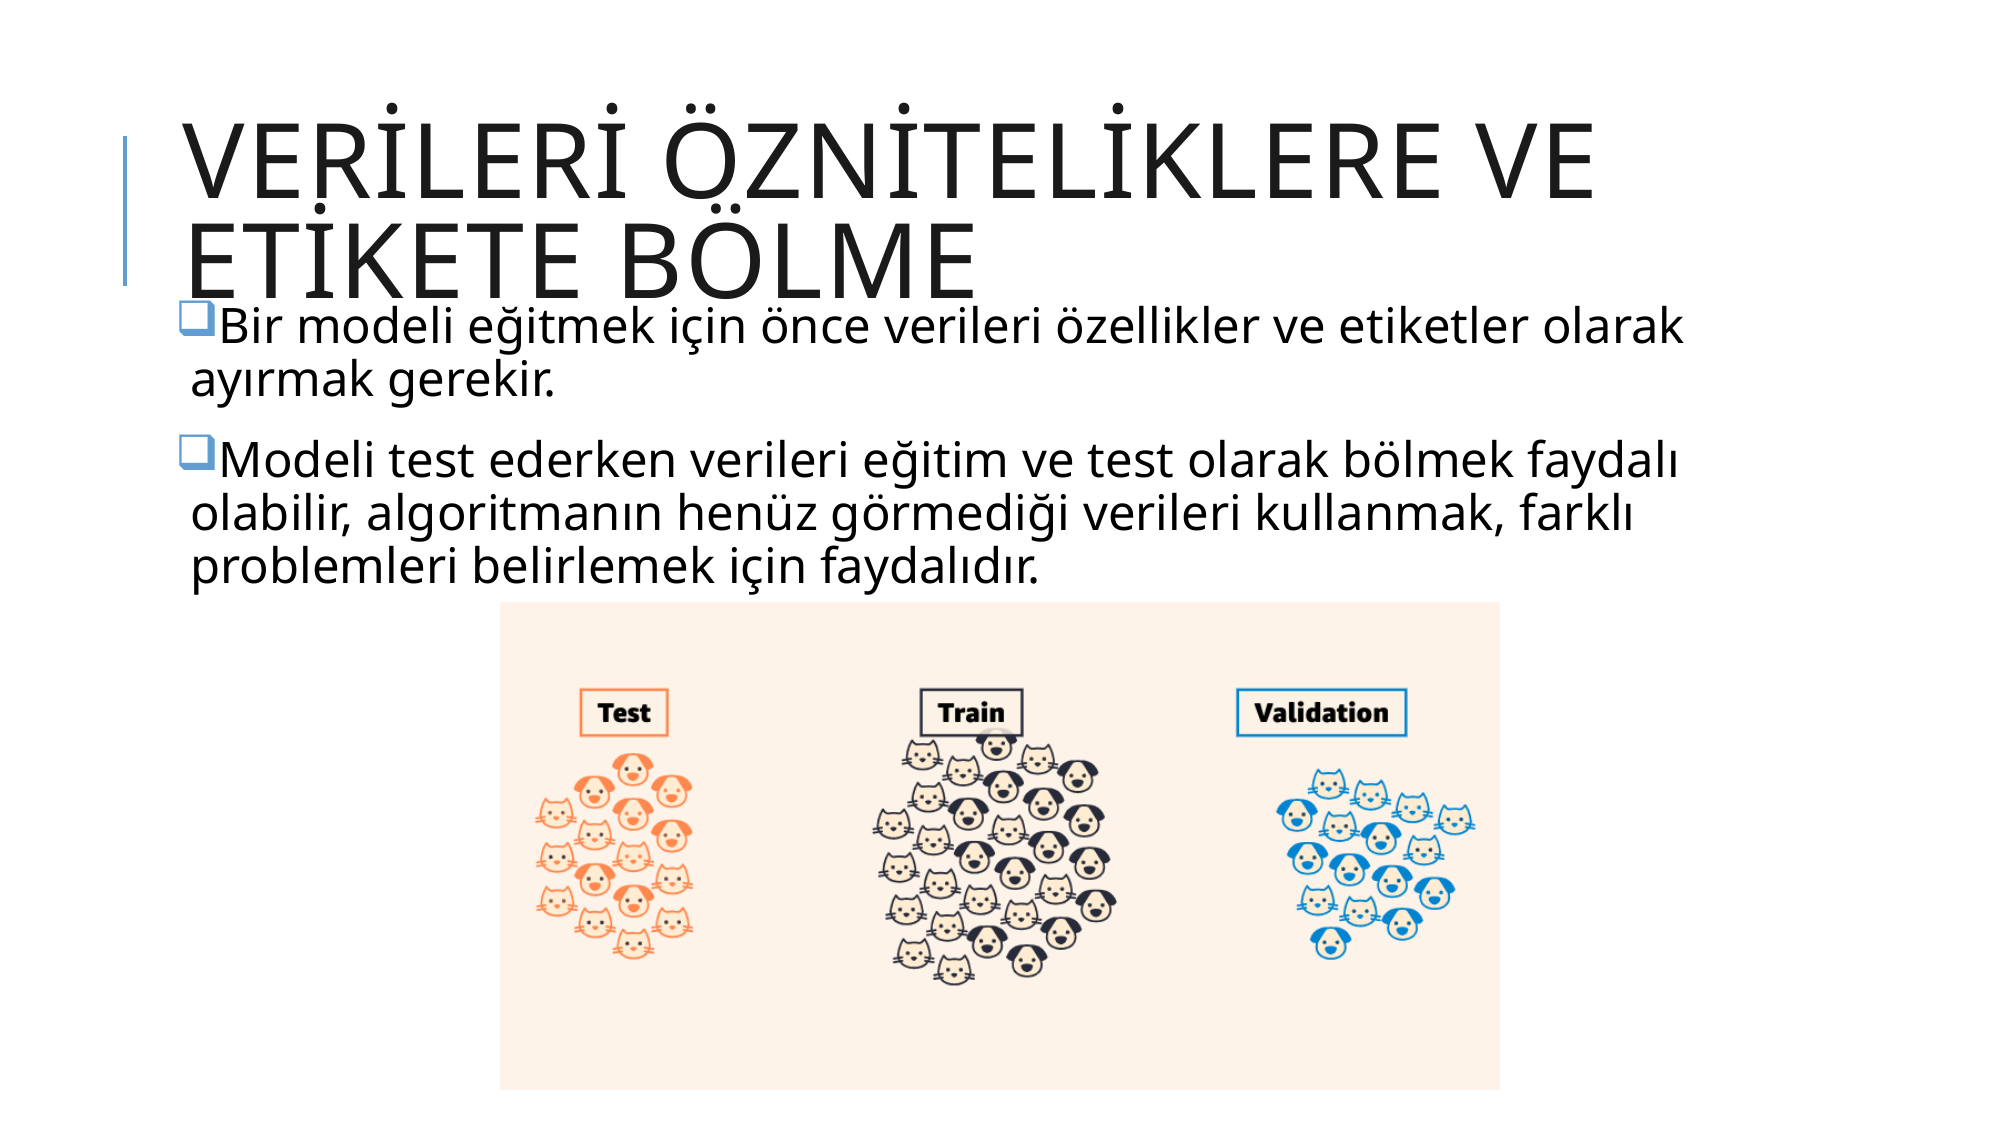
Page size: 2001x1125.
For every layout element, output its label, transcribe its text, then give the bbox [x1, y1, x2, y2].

list Bir modeli eğitmek için önce verileri özellikler ve etiketler olarak ayırmak gerekir. Modeli test ederken verileri eğitim ve test olarak bölmek faydalı olabilir, algoritmanın henüz görmediği verileri kullanmak, farklı problemleri belirlemek için faydalıdır. [168, 293, 1763, 603]
picture [499, 602, 1501, 1091]
title Verileri Özniteliklere ve Etikete Bölme [168, 96, 1763, 293]
